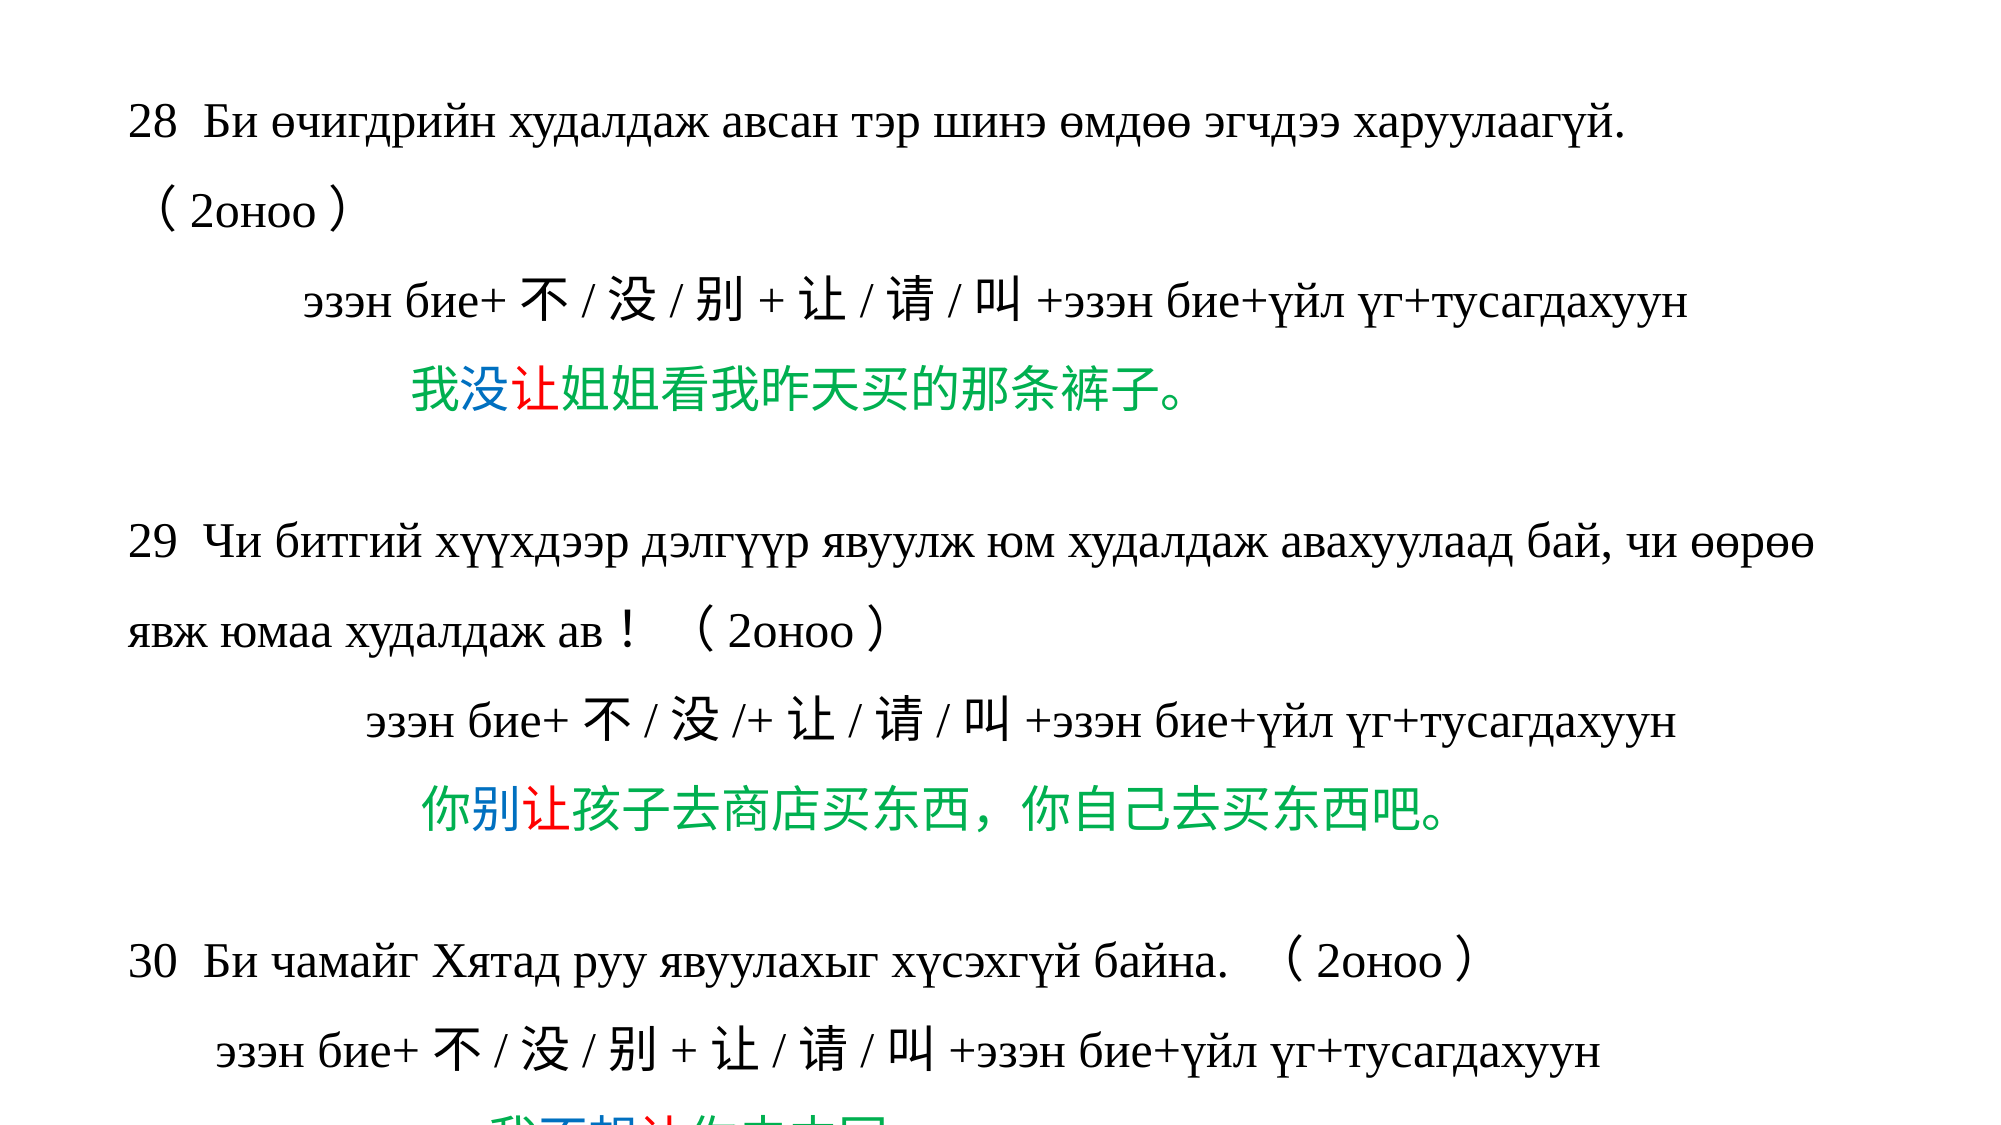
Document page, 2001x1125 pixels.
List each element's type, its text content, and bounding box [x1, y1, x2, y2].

text_box 28 Би өчигдрийн худалдаж авсан тэр шинэ өмдөө эгчдээ харуулаагүй. （2оноо） эзэн бие+不/没/别+让/请/叫+эзэн бие+үйл үг+тусагдахуун 我没让姐姐看我昨天买的那条裤子。 29 Чи битгий хүүхдээр дэлгүүр явуулж юм худалдаж авахуулаад бай, чи өөрөө явж юмаа худалдаж ав！（2оноо） эзэн бие+不/没/+让/请/叫+эзэн бие+үйл үг+тусагдахуун 你别让孩子去商店买东西，你自己去买东西吧。 30 Би чамайг Хятад руу явуулахыг хүсэхгүй байна. （2оноо） эзэн бие+不/没/别+让/请/叫+эзэн бие+үйл үг+тусагдахуун 我不想让你去中国。 [113, 49, 1897, 1125]
